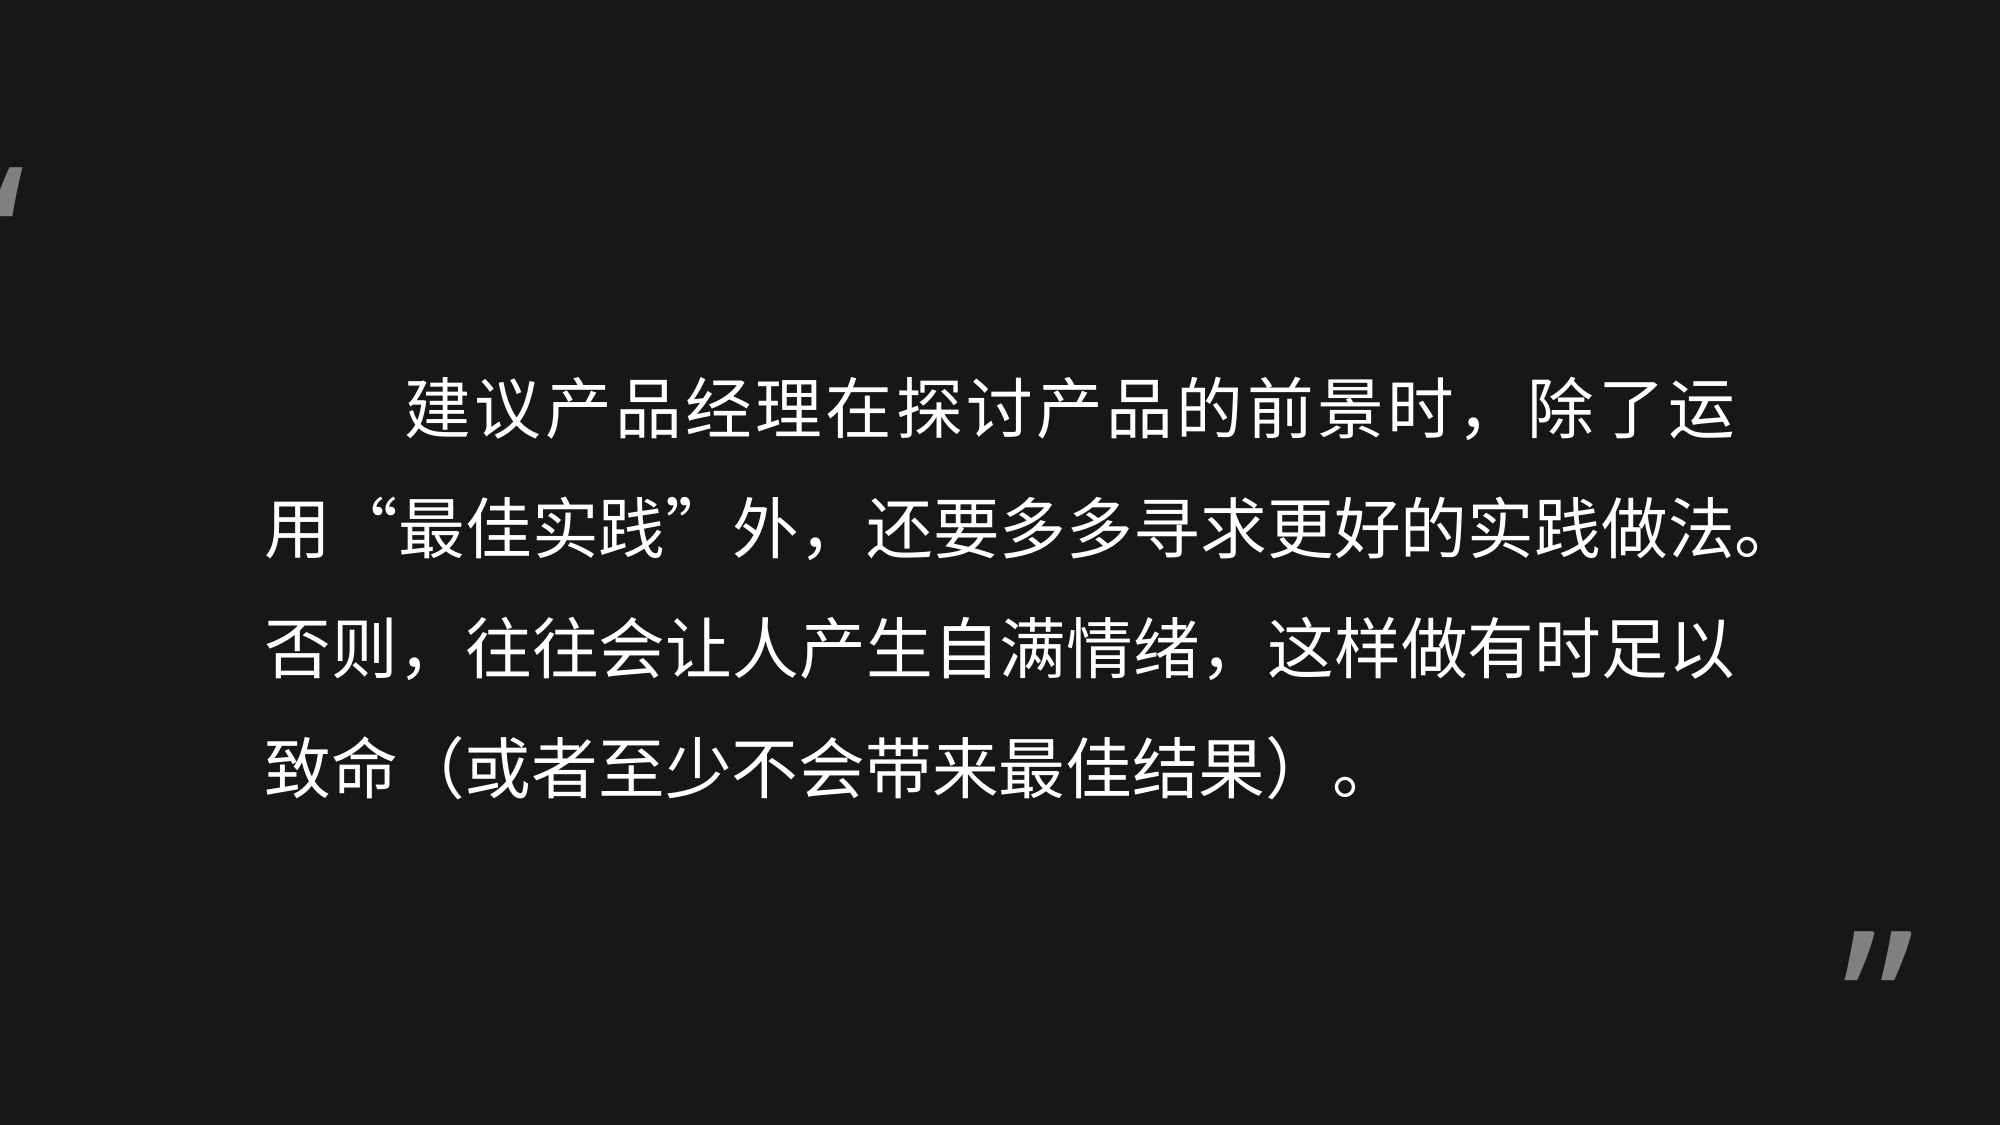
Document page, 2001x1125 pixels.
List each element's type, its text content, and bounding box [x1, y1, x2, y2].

text_box “ [0, 102, 111, 358]
text_box ” [1827, 867, 2000, 1123]
text_box 建议产品经理在探讨产品的前景时，除了运用“最佳实践”外，还要多多寻求更好的实践做法。否则，往往会让人产生自满情绪，这样做有时足以致命（或者至少不会带来最佳结果）。 [249, 319, 1750, 815]
